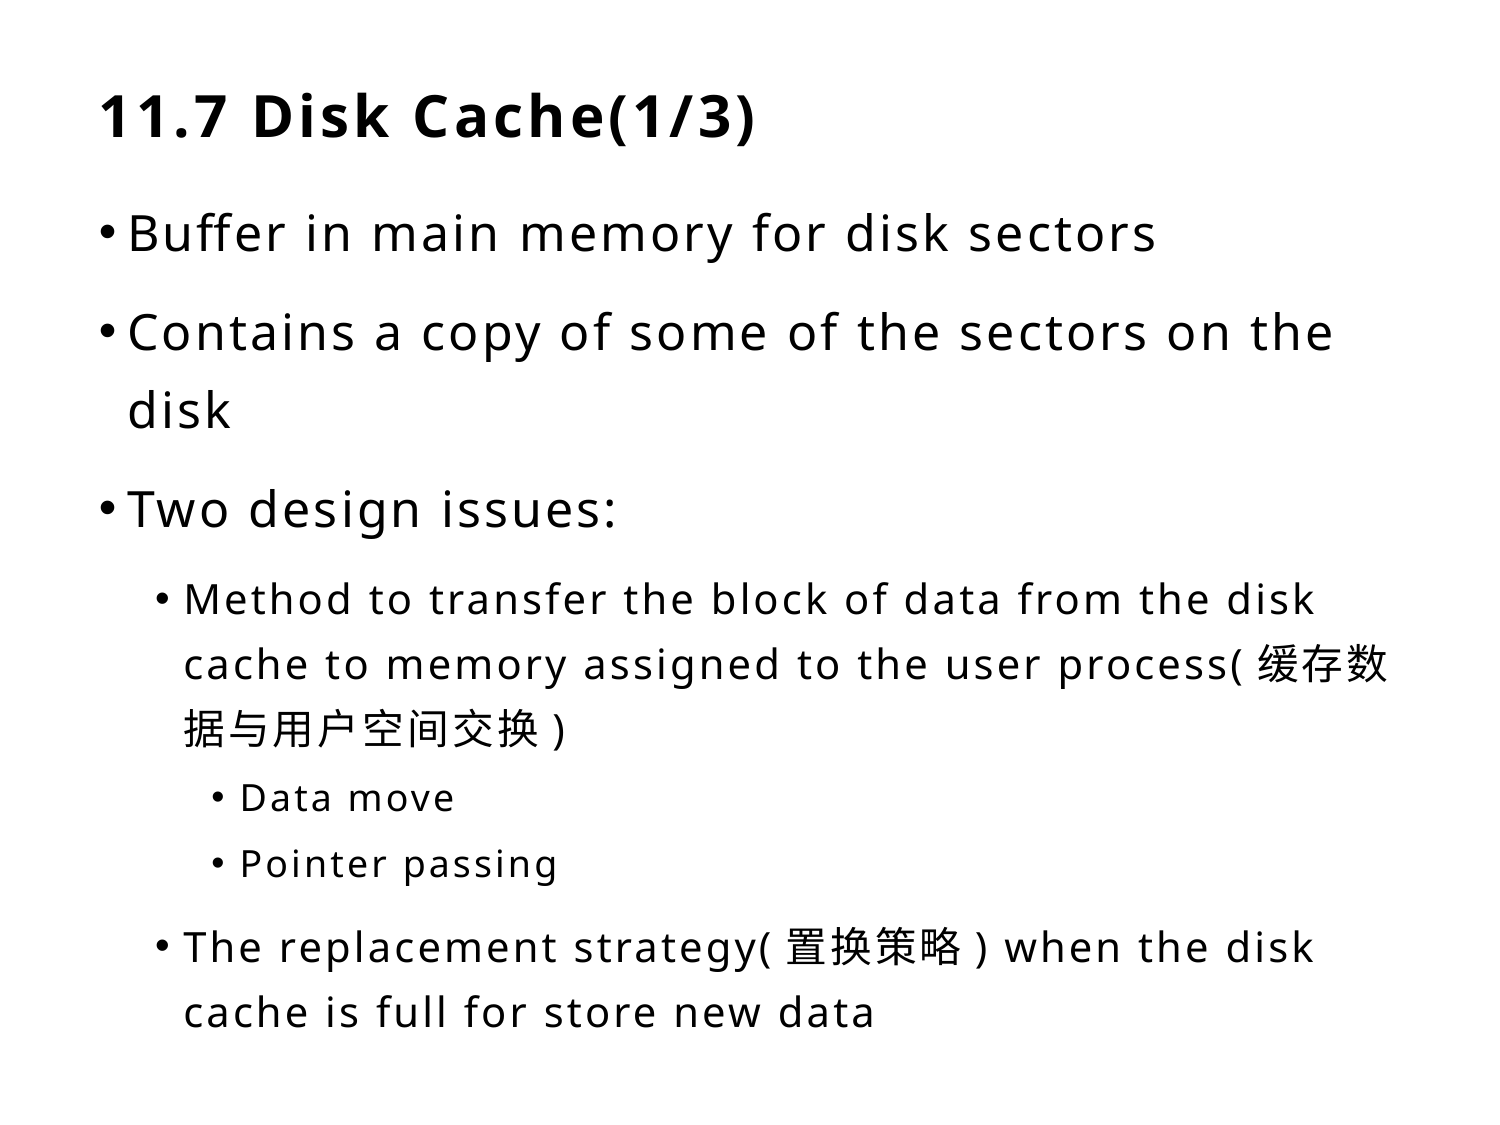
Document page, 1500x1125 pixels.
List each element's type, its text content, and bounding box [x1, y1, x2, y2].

title 11.7 Disk Cache(1/3) [81, 72, 1418, 146]
list Buffer in main memory for disk sectors Contains a copy of some of the sectors on the disk Two design issues: Method to transfer the block of data from the disk cache to memory assigned to the user process(缓存数据与用户空间交换) Data move Pointer passing The replacement strategy(置换策略) when the disk cache is full for store new data [81, 183, 1418, 1041]
